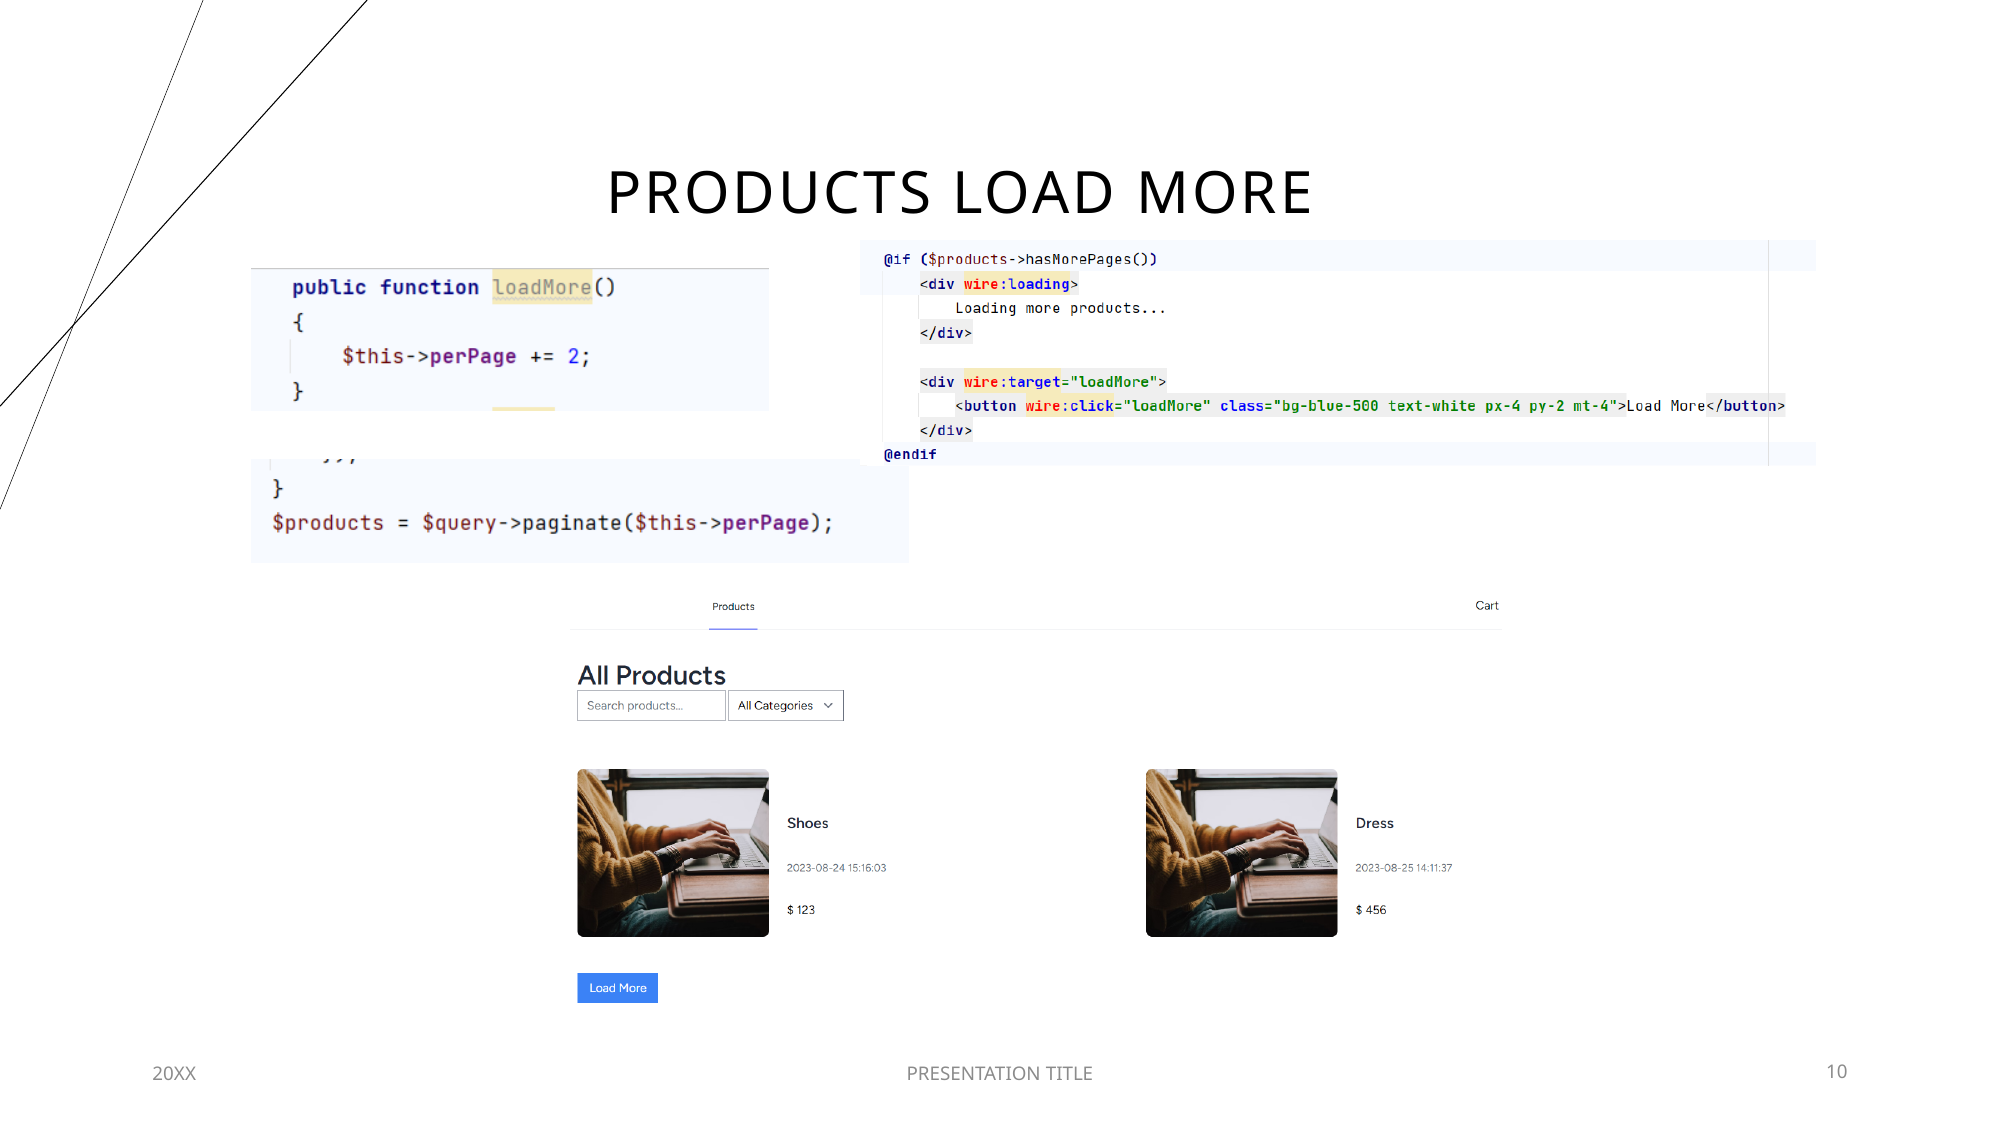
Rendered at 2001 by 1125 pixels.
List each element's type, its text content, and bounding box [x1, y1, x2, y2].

slide_number 20XX [137, 1042, 588, 1103]
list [251, 268, 769, 411]
picture [251, 240, 1816, 563]
title Products Load more [278, 86, 1661, 304]
slide_number 10 [1412, 1042, 1863, 1103]
footer PRESENTATION TITLE [662, 1042, 1338, 1103]
picture [570, 584, 1502, 1021]
